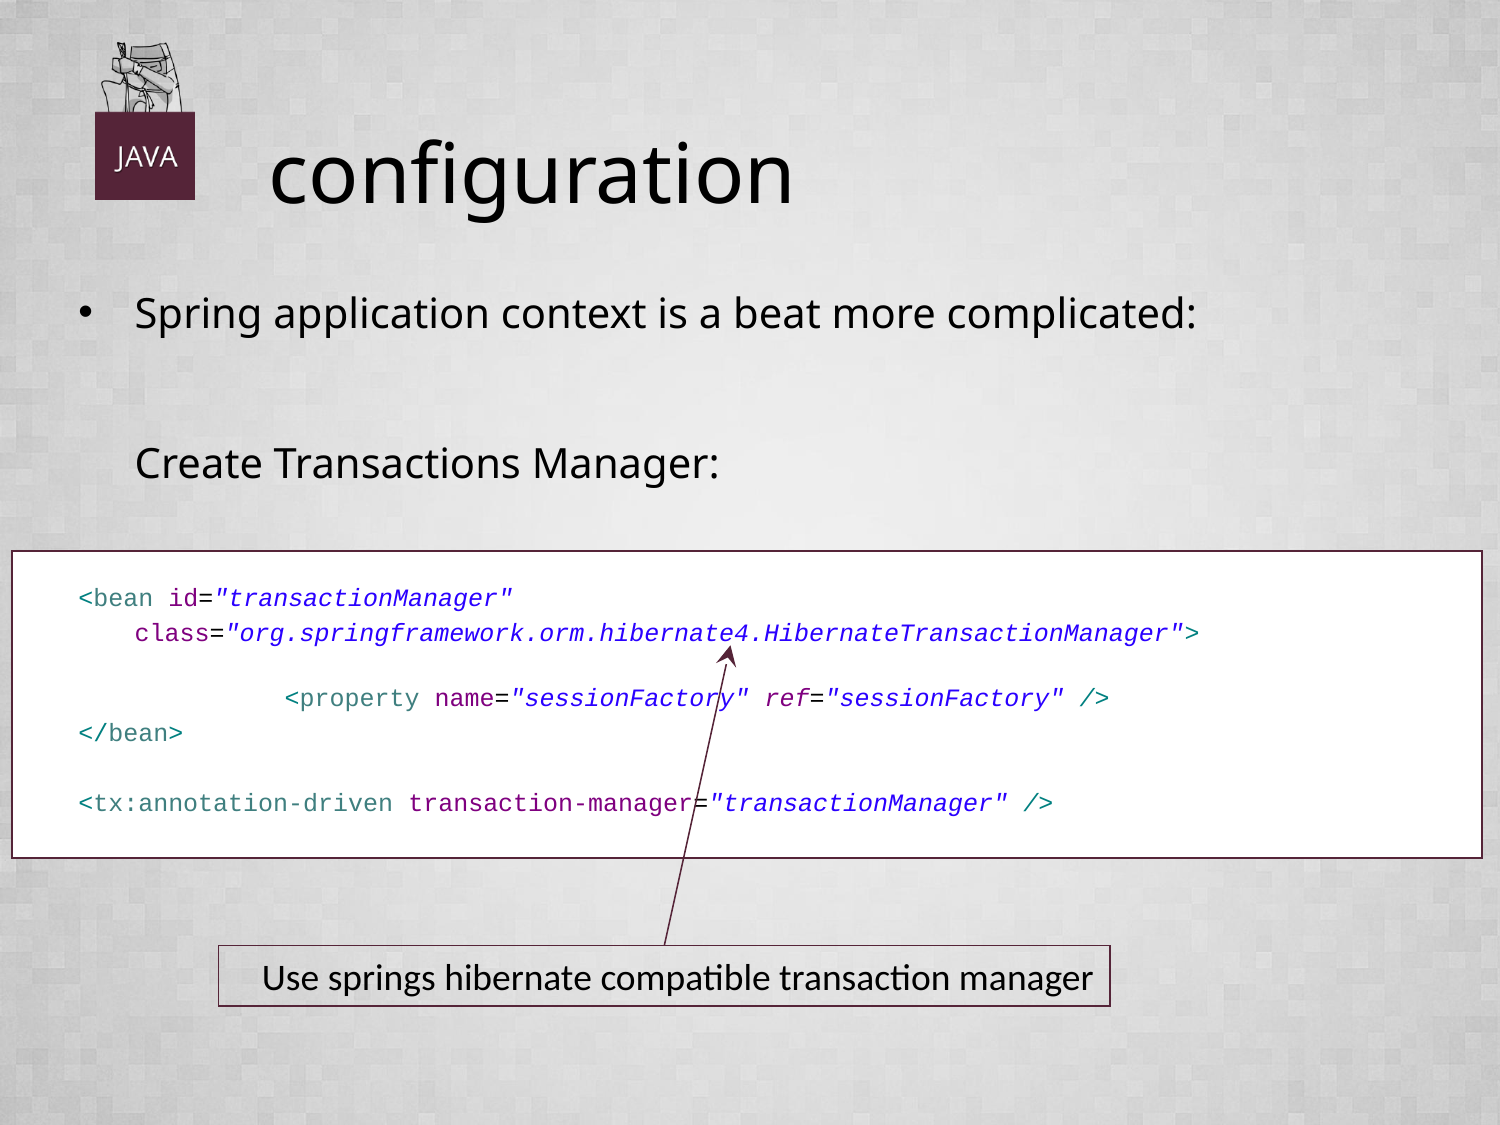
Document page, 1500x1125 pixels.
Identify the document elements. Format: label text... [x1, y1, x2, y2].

text_box Use springs hibernate compatible transaction manager [218, 945, 1110, 1007]
picture [0, 0, 1500, 1125]
text_box [11, 550, 658, 858]
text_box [663, 644, 731, 946]
title configuration [253, 75, 1500, 265]
text_box Spring application context is a beat more complicated: Create Transactions Manager: <bean id="transactionManager" class="org.springframework.orm.hibernate4.HibernateTransactionManager"> <property name="sessionFactory" ref="sessionFactory" /> </bean> <tx:annotation-driven transaction-manager="transactionManager" /> [63, 278, 1398, 704]
text_box [735, 550, 1483, 858]
